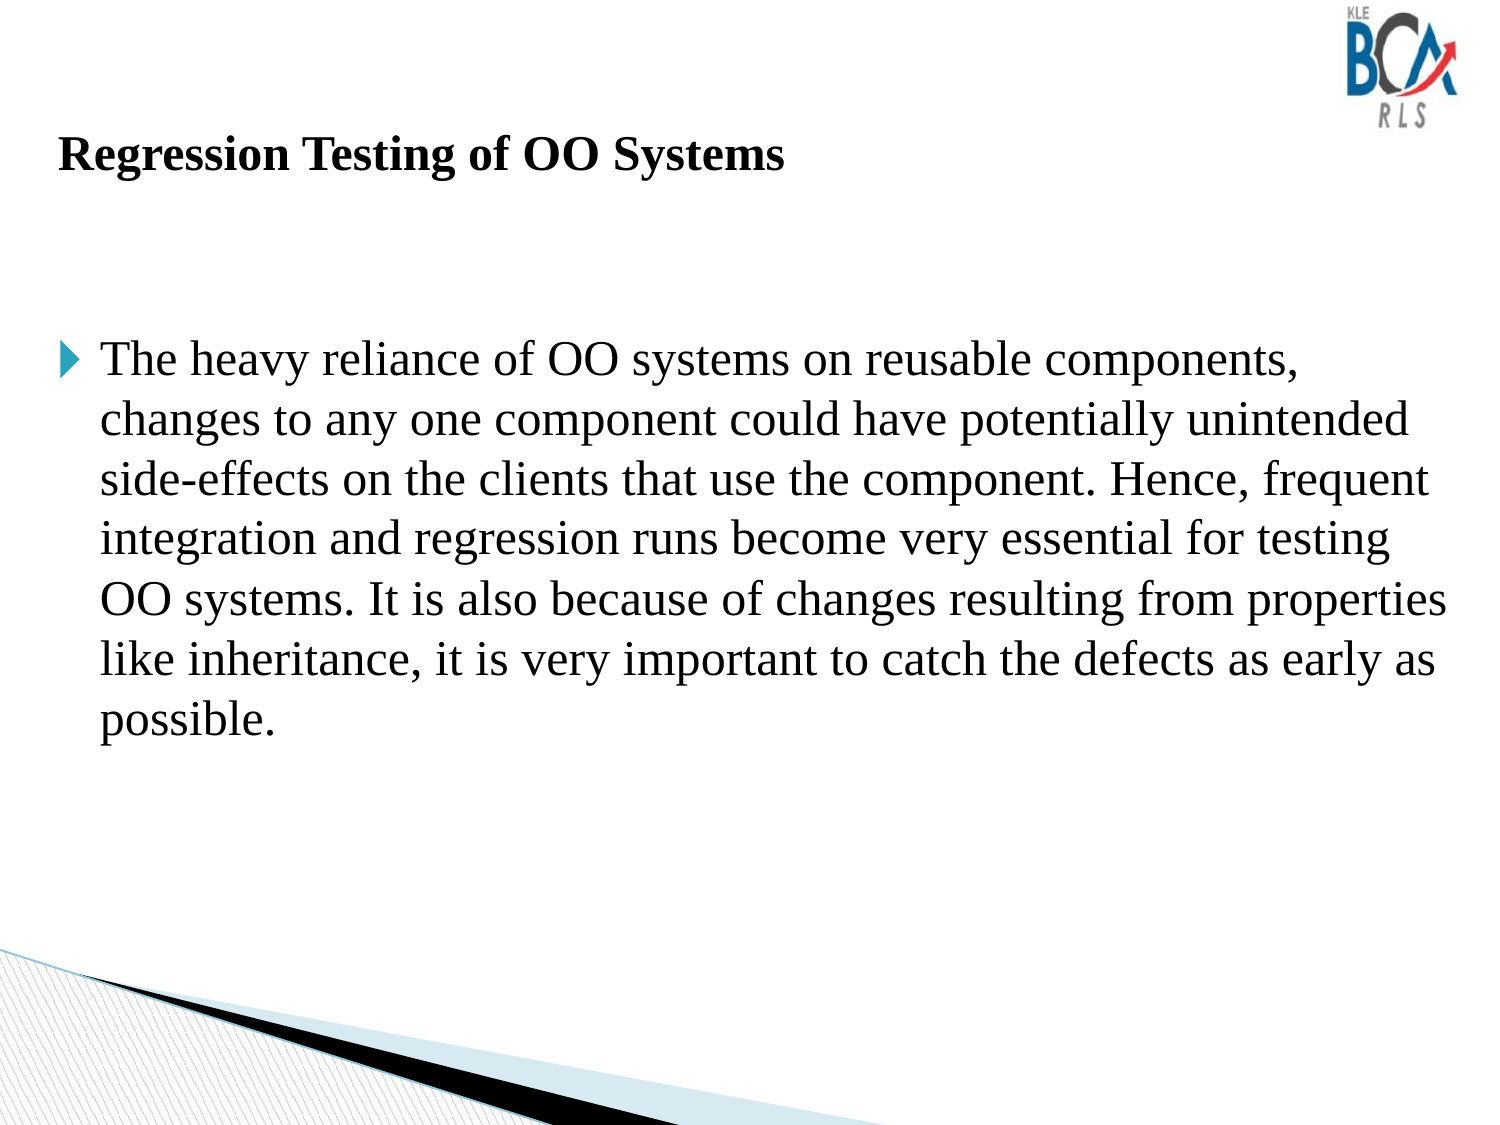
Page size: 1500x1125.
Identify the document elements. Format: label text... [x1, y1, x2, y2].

picture [1337, 0, 1468, 138]
list Regression Testing of OO Systems The heavy reliance of OO systems on reusable components, changes to any one component could have potentially unintended side-effects on the clients that use the component. Hence, frequent integration and regression runs become very essential for testing OO systems. It is also because of changes resulting from properties like inheritance, it is very important to catch the defects as early as possible. [24, 112, 1488, 1025]
